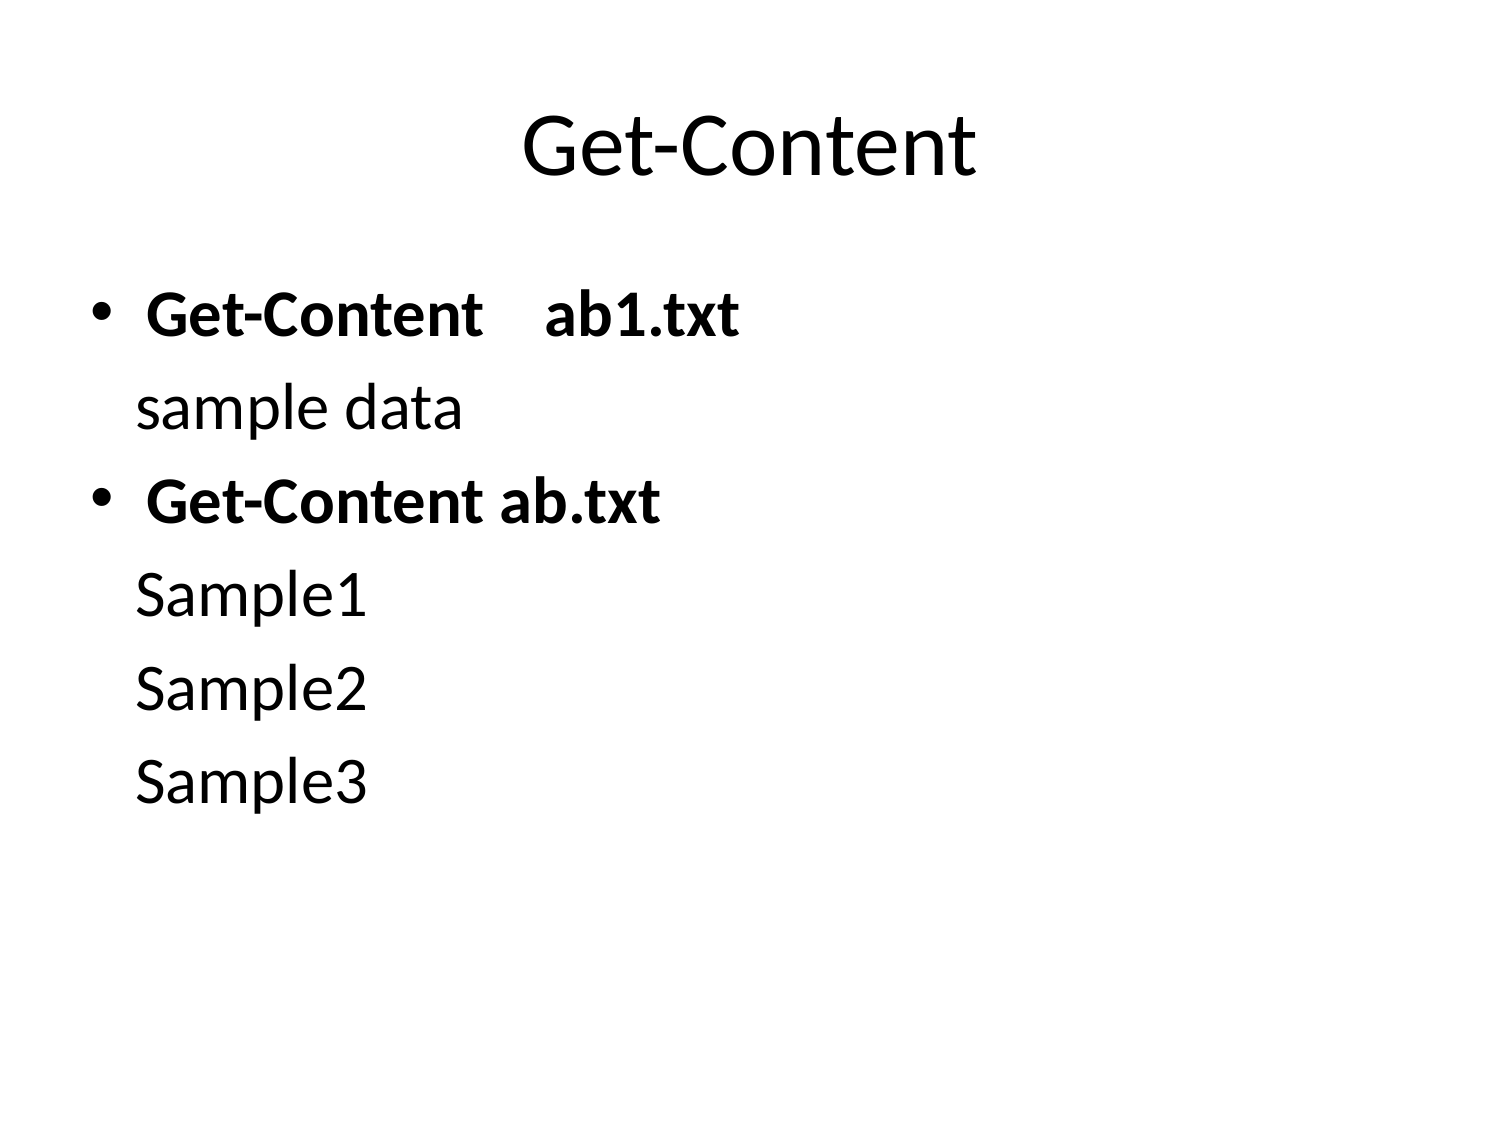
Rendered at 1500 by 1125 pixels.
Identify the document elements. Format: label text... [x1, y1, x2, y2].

title Get-Content [75, 45, 1425, 233]
list Get-Content ab1.txt sample data Get-Content ab.txt Sample1 Sample2 Sample3 [75, 262, 1425, 1005]
